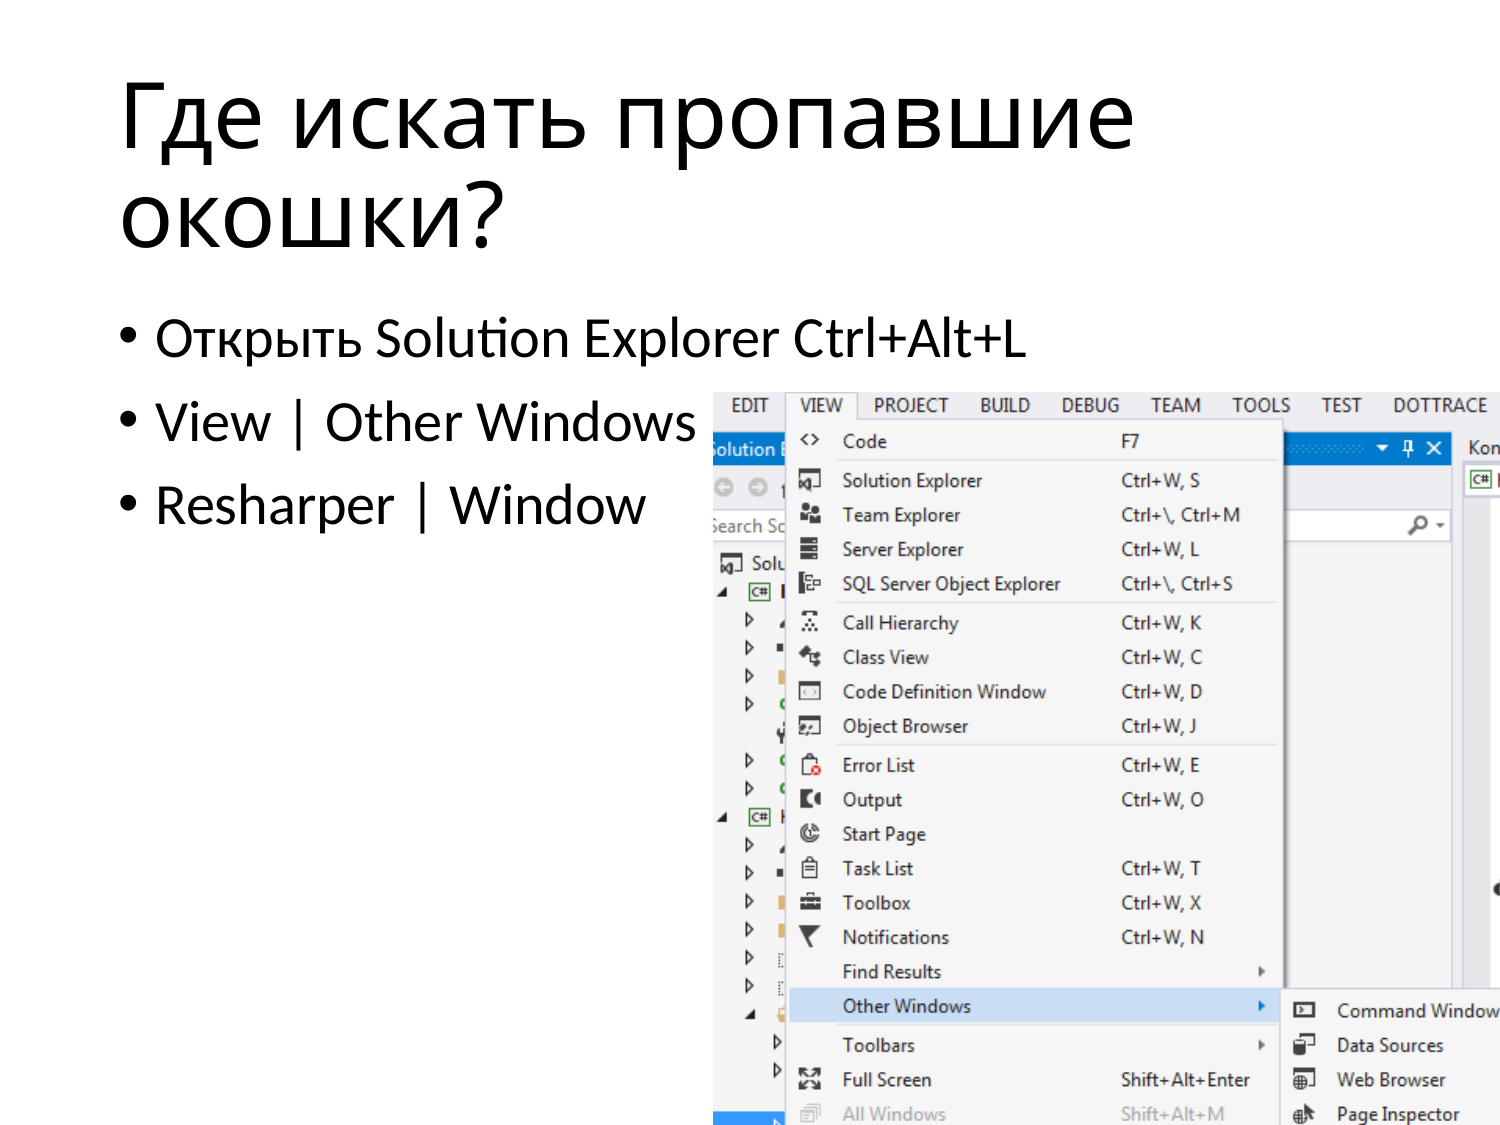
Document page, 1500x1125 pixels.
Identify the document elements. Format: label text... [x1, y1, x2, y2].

title Где искать пропавшие окошки? [103, 59, 1397, 278]
picture [713, 392, 1500, 1125]
list Открыть Solution Explorer Ctrl+Alt+L View | Other Windows Resharper | Window [103, 299, 1397, 1014]
